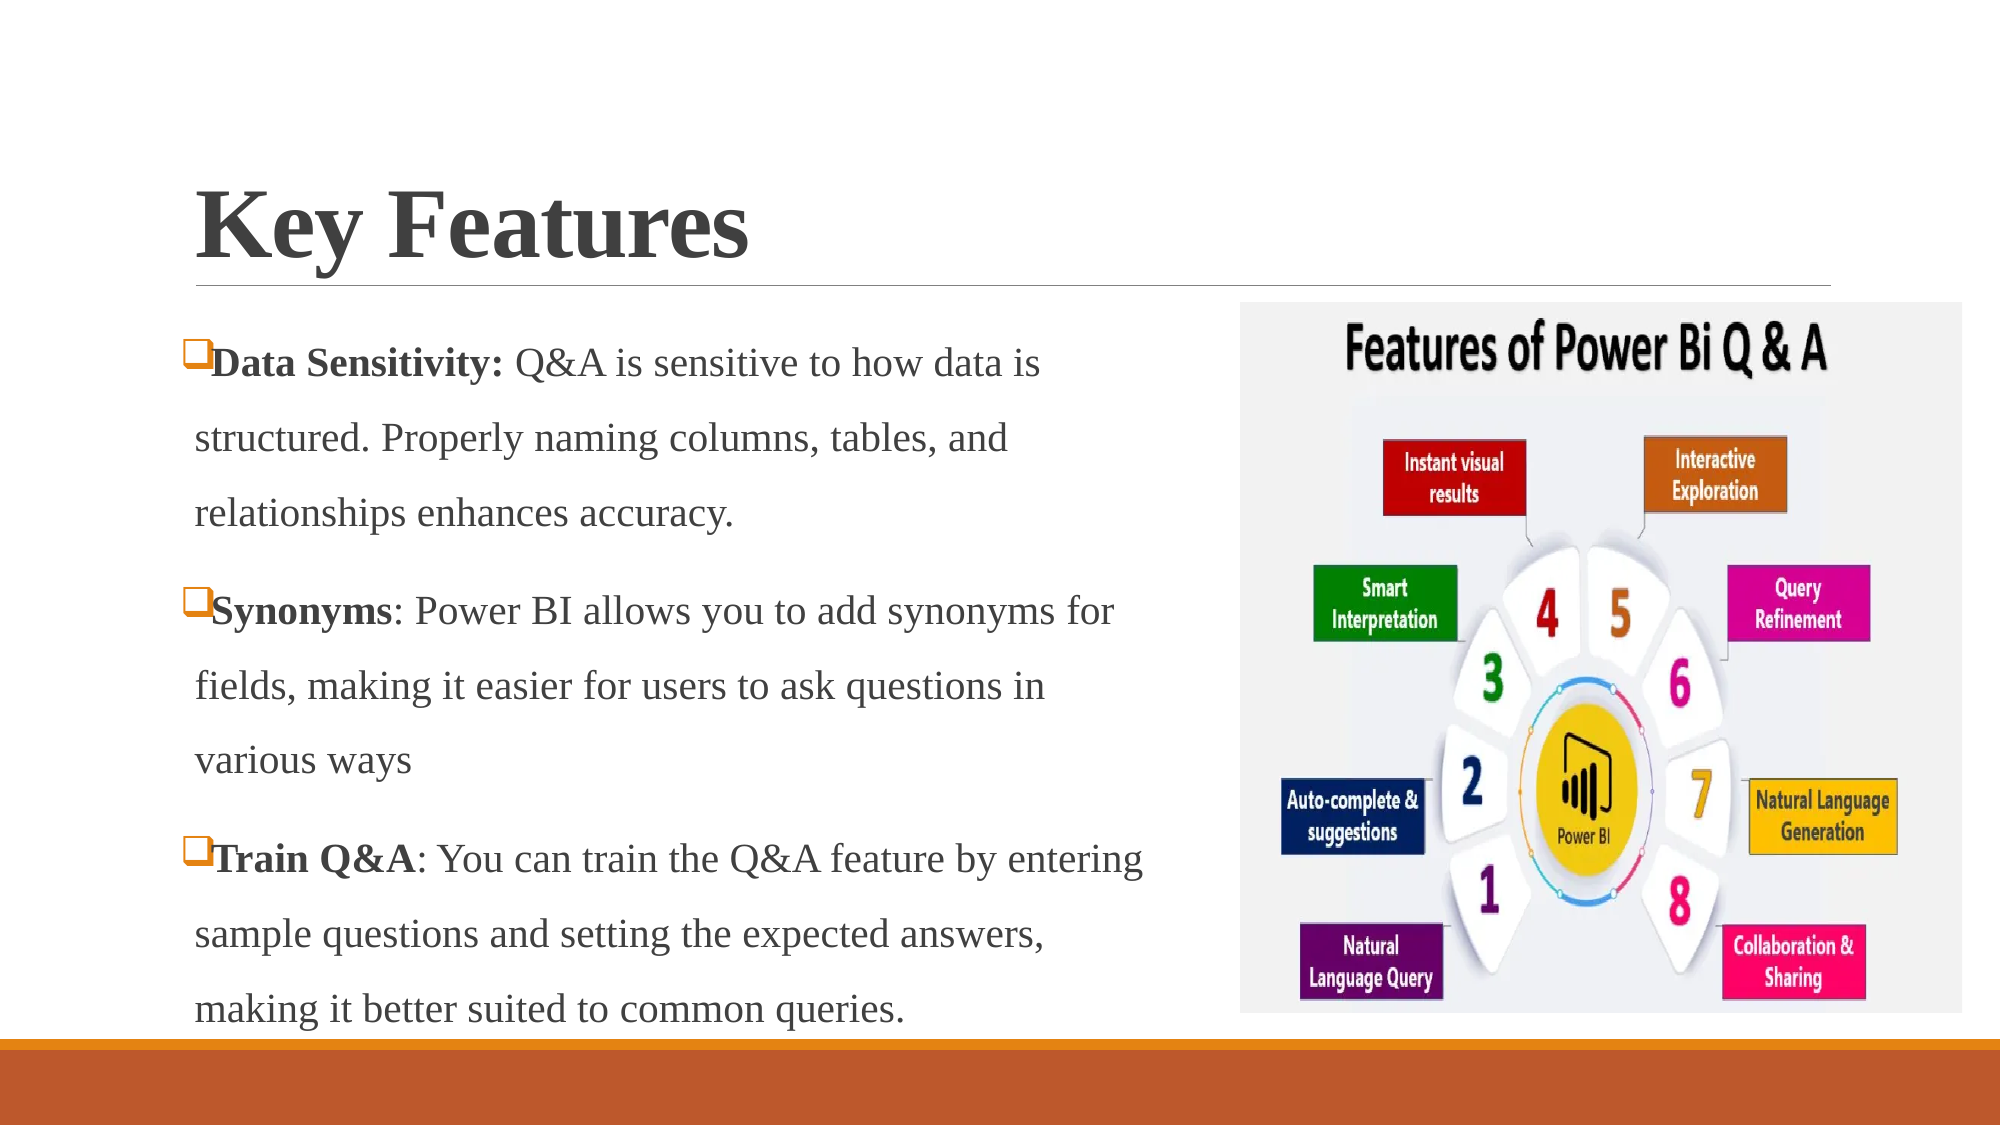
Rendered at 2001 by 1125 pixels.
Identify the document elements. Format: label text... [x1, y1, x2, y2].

title Key Features [180, 47, 1830, 285]
picture [1239, 302, 1963, 1014]
list Data Sensitivity: Q&A is sensitive to how data is structured. Properly naming columns, tables, and relationships enhances accuracy. Synonyms: Power BI allows you to add synonyms for fields, making it easier for users to ask questions in various ways Train Q&A: You can train the Q&A feature by entering sample questions and setting the expected answers, making it better suited to common queries. [180, 302, 1151, 1046]
